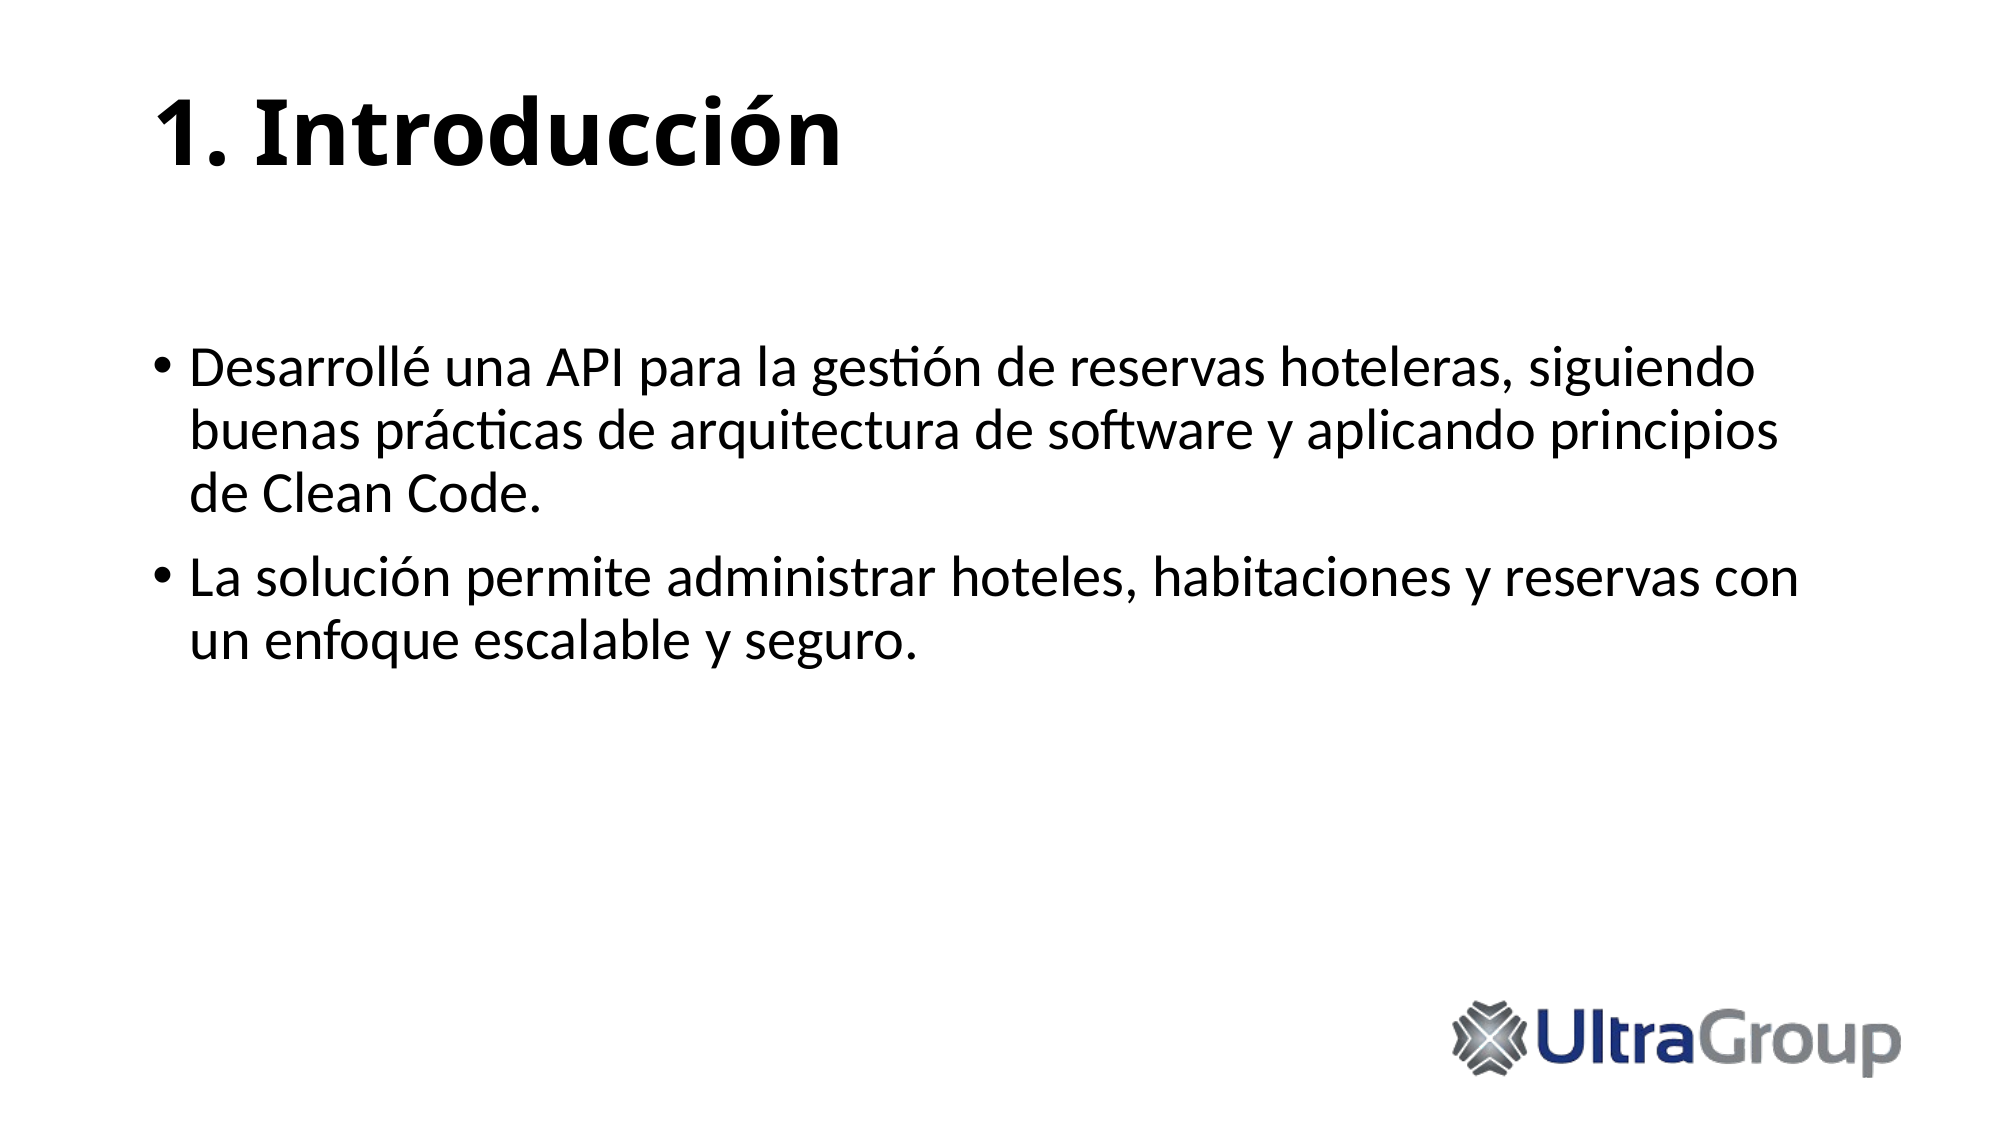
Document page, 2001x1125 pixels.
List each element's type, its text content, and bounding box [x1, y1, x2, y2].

list Desarrollé una API para la gestión de reservas hoteleras, siguiendo buenas prácticas de arquitectura de software y aplicando principios de Clean Code. La solución permite administrar hoteles, habitaciones y reservas con un enfoque escalable y seguro. [137, 328, 1863, 730]
title 1. Introducción [137, 82, 1863, 300]
picture [1439, 994, 1909, 1086]
